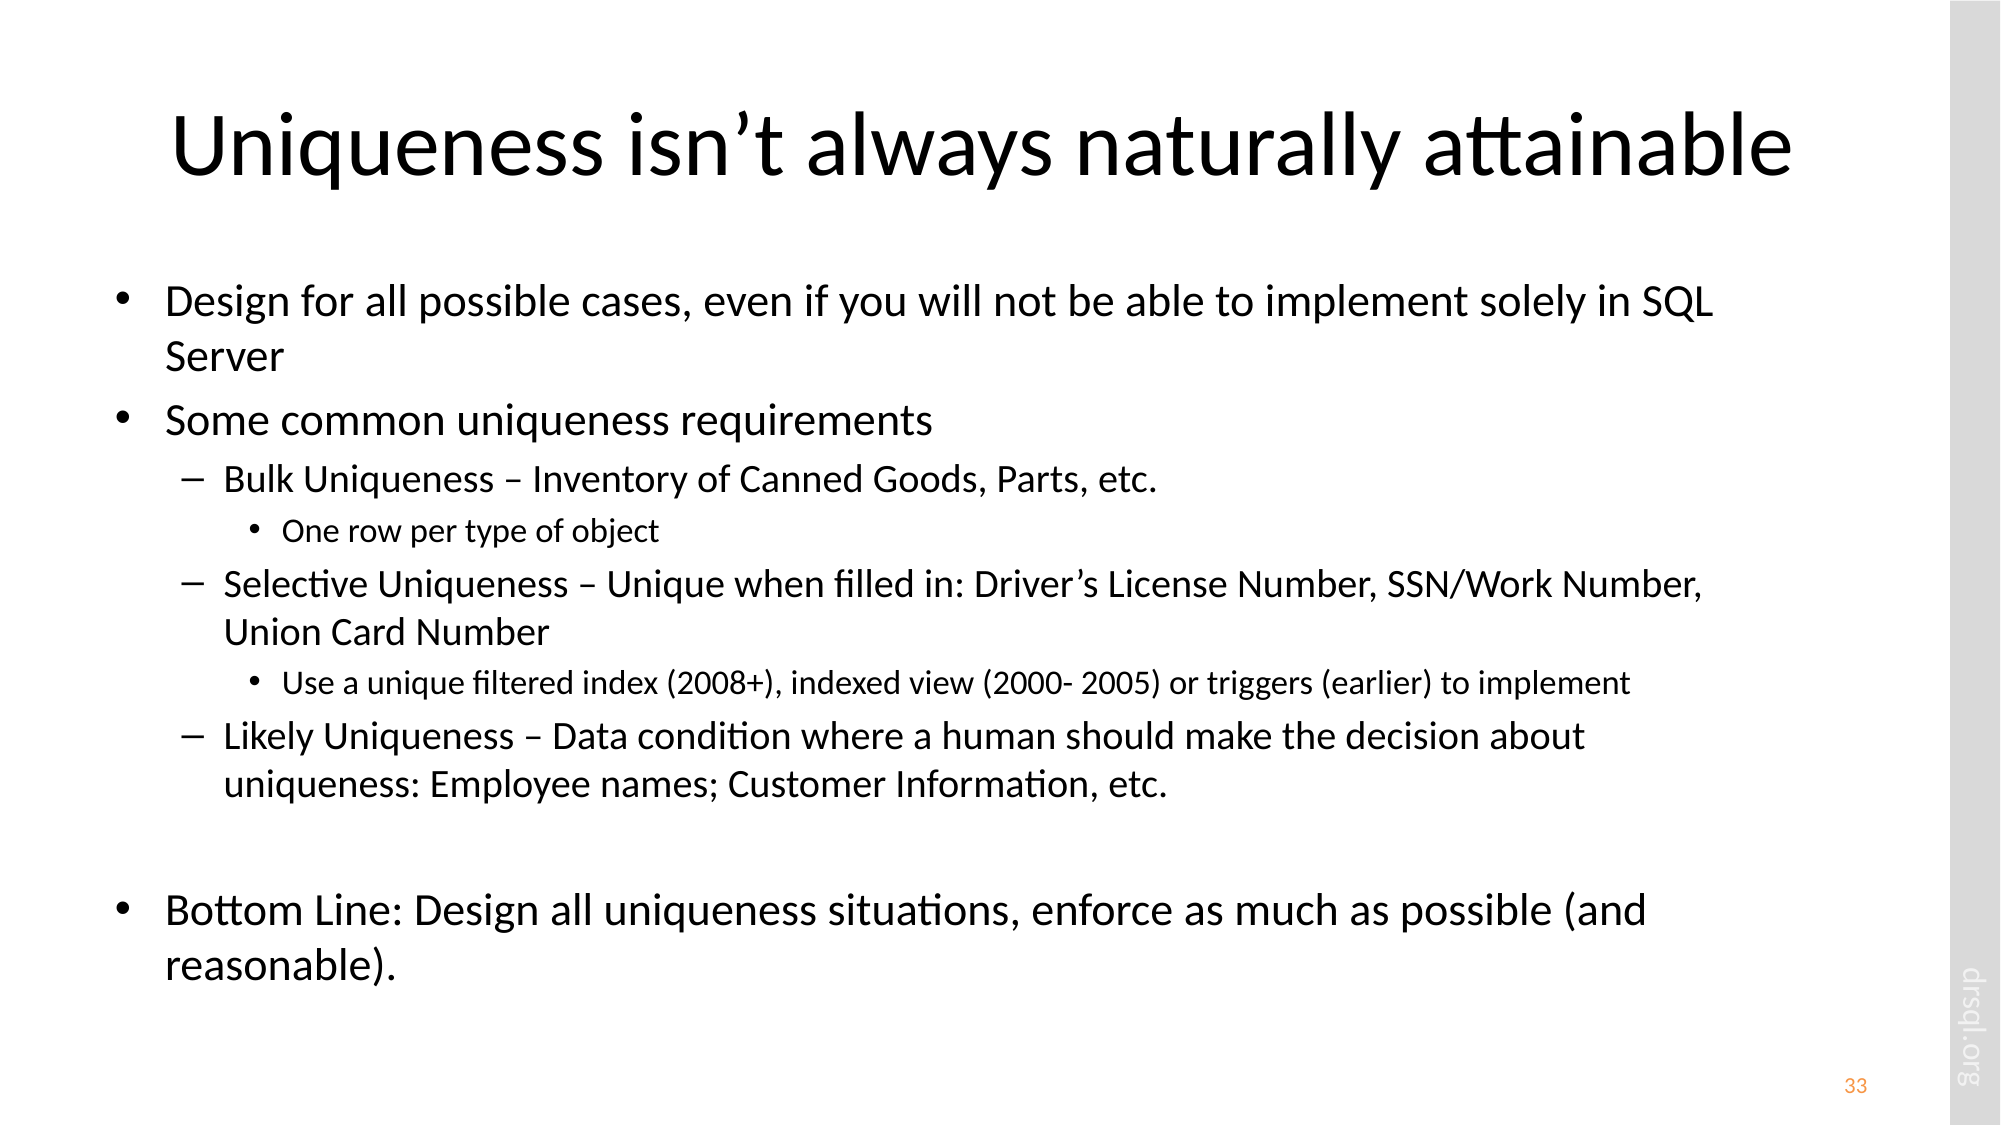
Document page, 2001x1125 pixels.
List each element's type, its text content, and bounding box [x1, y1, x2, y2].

list Design for all possible cases, even if you will not be able to implement solely in SQL Server Some common uniqueness requirements Bulk Uniqueness – Inventory of Canned Goods, Parts, etc. One row per type of object Selective Uniqueness – Unique when filled in: Driver’s License Number, SSN/Work Number, Union Card Number Use a unique filtered index (2008+), indexed view (2000- 2005) or triggers (earlier) to implement Likely Uniqueness – Data condition where a human should make the decision about uniqueness: Employee names; Customer Information, etc. Bottom Line: Design all uniqueness situations, enforce as much as possible (and reasonable). [99, 262, 1800, 1005]
title Uniqueness isn’t always naturally attainable [99, 45, 1867, 233]
